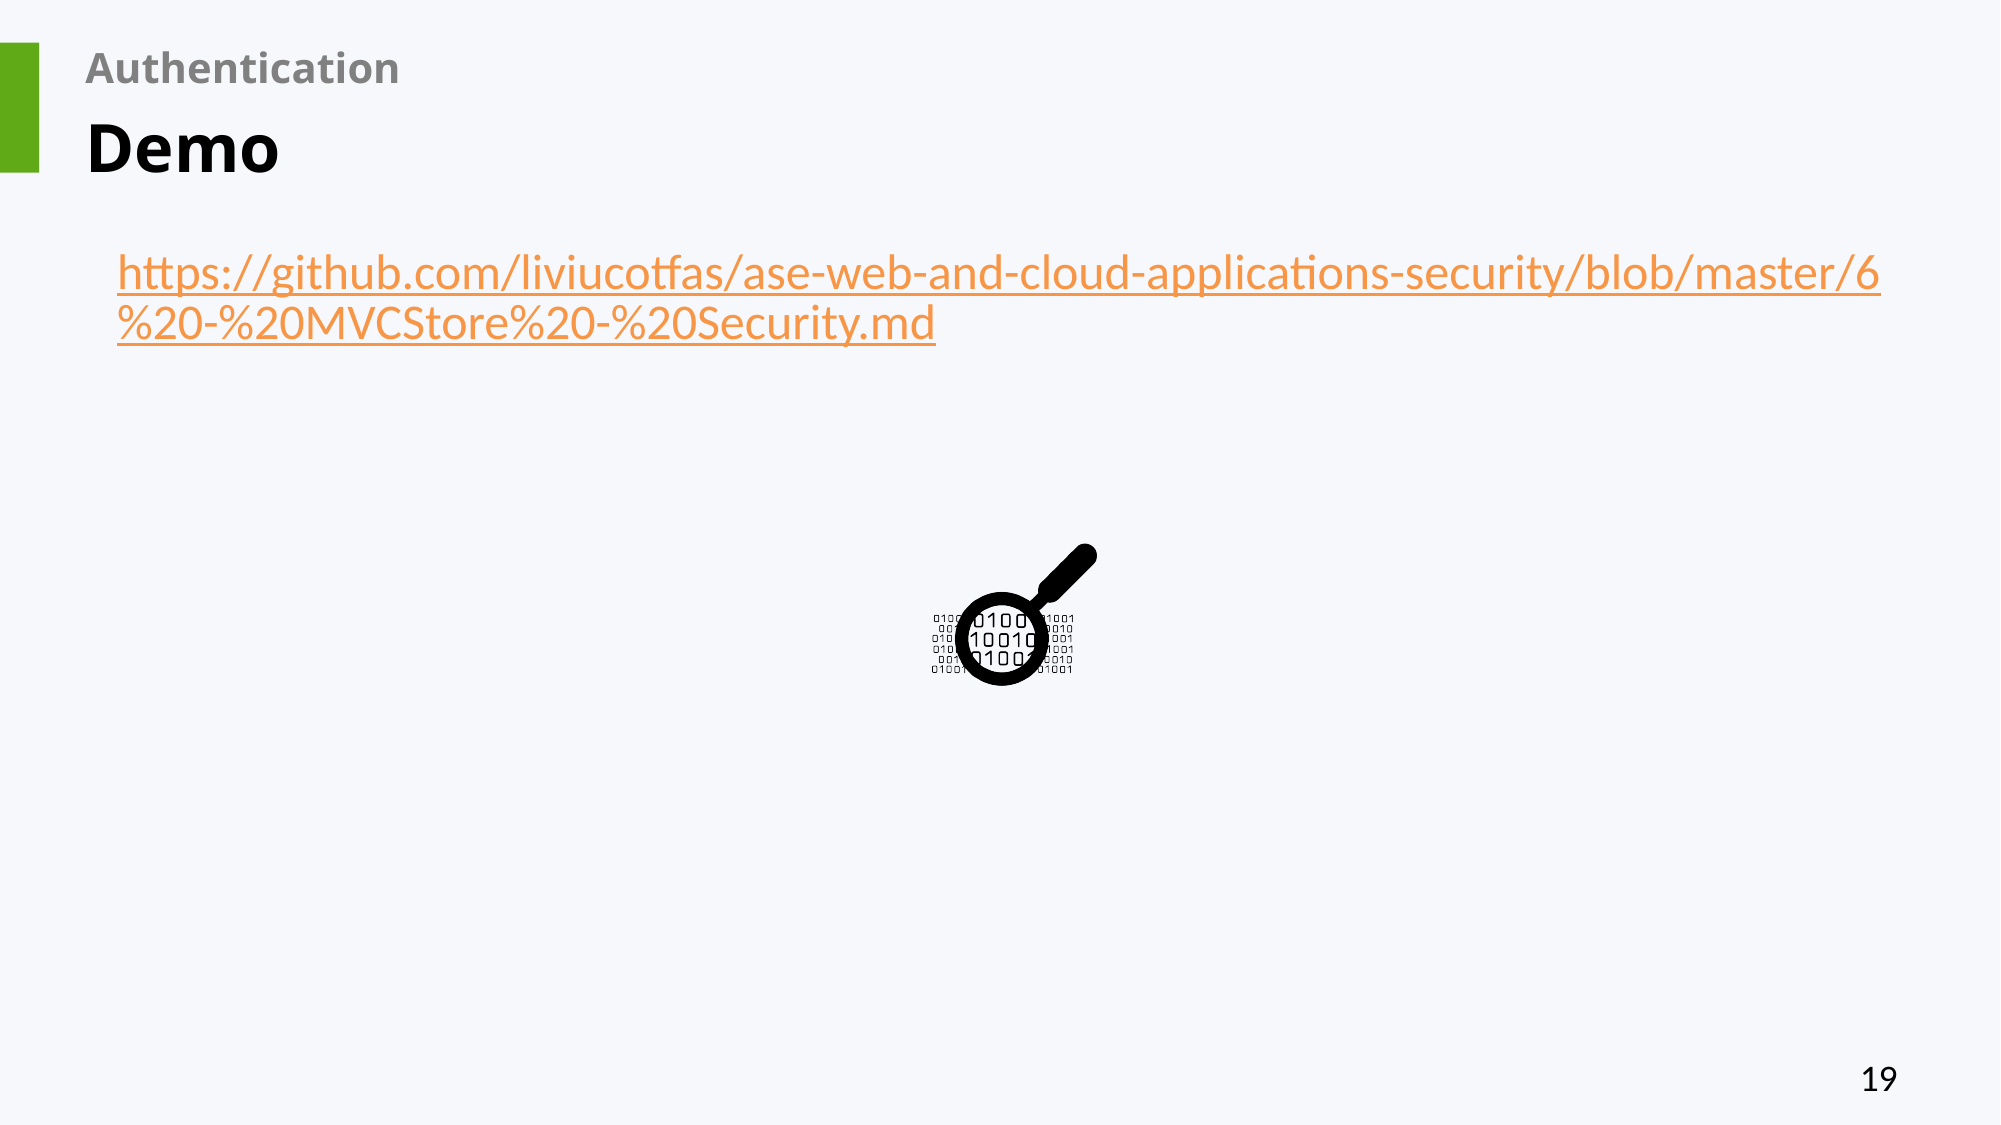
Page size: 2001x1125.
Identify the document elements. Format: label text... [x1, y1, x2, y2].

list Demo [70, 98, 1902, 169]
text_box https://github.com/liviucotfas/ase-web-and-cloud-applications-security/blob/master/6%20-%20MVCStore%20-%20Security.md [102, 231, 1902, 307]
title Authentication [70, 42, 1902, 90]
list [931, 532, 1097, 698]
